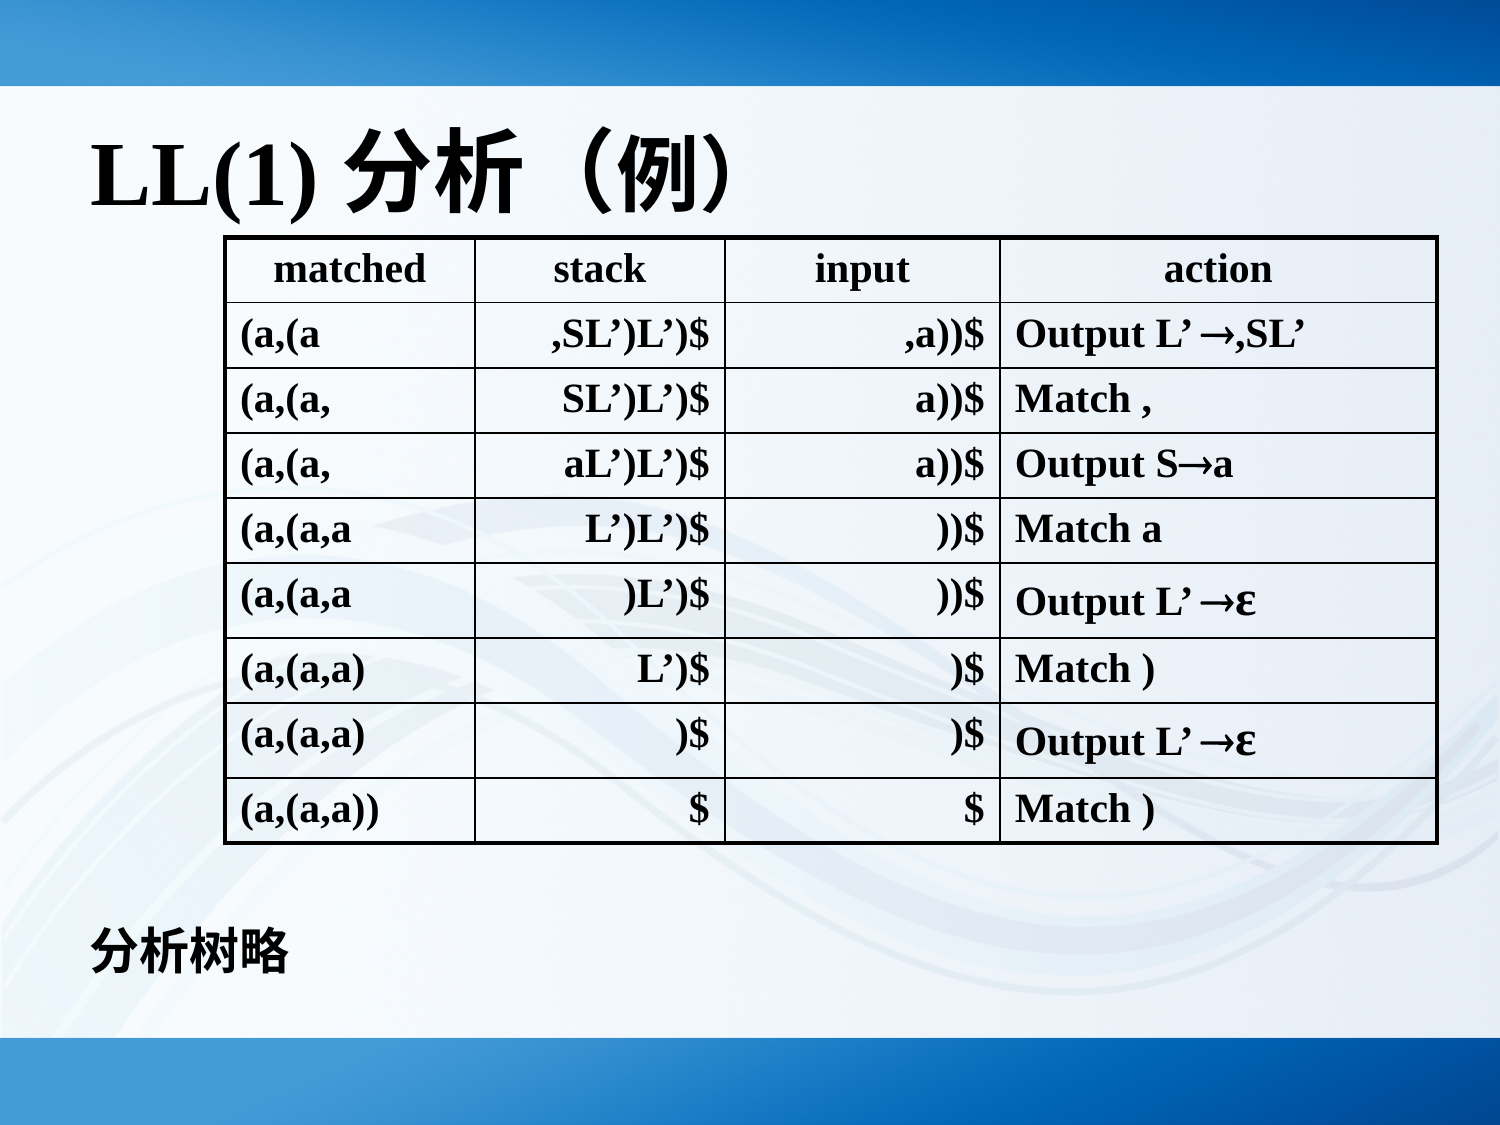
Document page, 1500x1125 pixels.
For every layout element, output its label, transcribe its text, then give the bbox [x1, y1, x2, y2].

table_cell Output L’ ε [1001, 564, 1435, 637]
table_cell (a,(a [227, 303, 474, 367]
table_header stack [476, 240, 724, 302]
table_cell Match ) [1001, 639, 1435, 702]
table_cell Match , [1001, 369, 1435, 432]
table_cell ))$ [726, 499, 999, 562]
table_cell ,a))$ [726, 303, 999, 367]
table_cell (a,(a,a [227, 499, 474, 562]
picture [0, 0, 1500, 1125]
table_cell (a,(a, [227, 434, 474, 497]
table_cell Match ) [1001, 779, 1435, 841]
title LL(1)分析（例） [75, 105, 1425, 233]
table_cell a))$ [726, 434, 999, 497]
table_header input [726, 240, 999, 302]
table_header matched [227, 240, 474, 302]
table_cell $ [476, 779, 724, 841]
table_cell $ [726, 779, 999, 841]
table_cell (a,(a,a) [227, 639, 474, 702]
table_cell )L’)$ [476, 564, 724, 637]
table_header action [1001, 240, 1435, 302]
table_cell (a,(a,a) [227, 704, 474, 777]
table_cell L’)$ [476, 639, 724, 702]
table_cell Match a [1001, 499, 1435, 562]
table_cell Output L’ ε [1001, 704, 1435, 777]
table_cell (a,(a, [227, 369, 474, 432]
table_cell )$ [476, 704, 724, 777]
table_cell SL’)L’)$ [476, 369, 724, 432]
table_cell )$ [726, 704, 999, 777]
table_cell Output Sa [1001, 434, 1435, 497]
table_cell ))$ [726, 564, 999, 637]
table_cell )$ [726, 639, 999, 702]
table_cell (a,(a,a)) [227, 779, 474, 841]
table_cell aL’)L’)$ [476, 434, 724, 497]
table_cell ,SL’)L’)$ [476, 303, 724, 367]
text_box 分析树略 [74, 912, 1113, 988]
table_cell Output L’ ,SL’ [1001, 303, 1435, 367]
table_cell (a,(a,a [227, 564, 474, 637]
table_cell a))$ [726, 369, 999, 432]
table_cell L’)L’)$ [476, 499, 724, 562]
